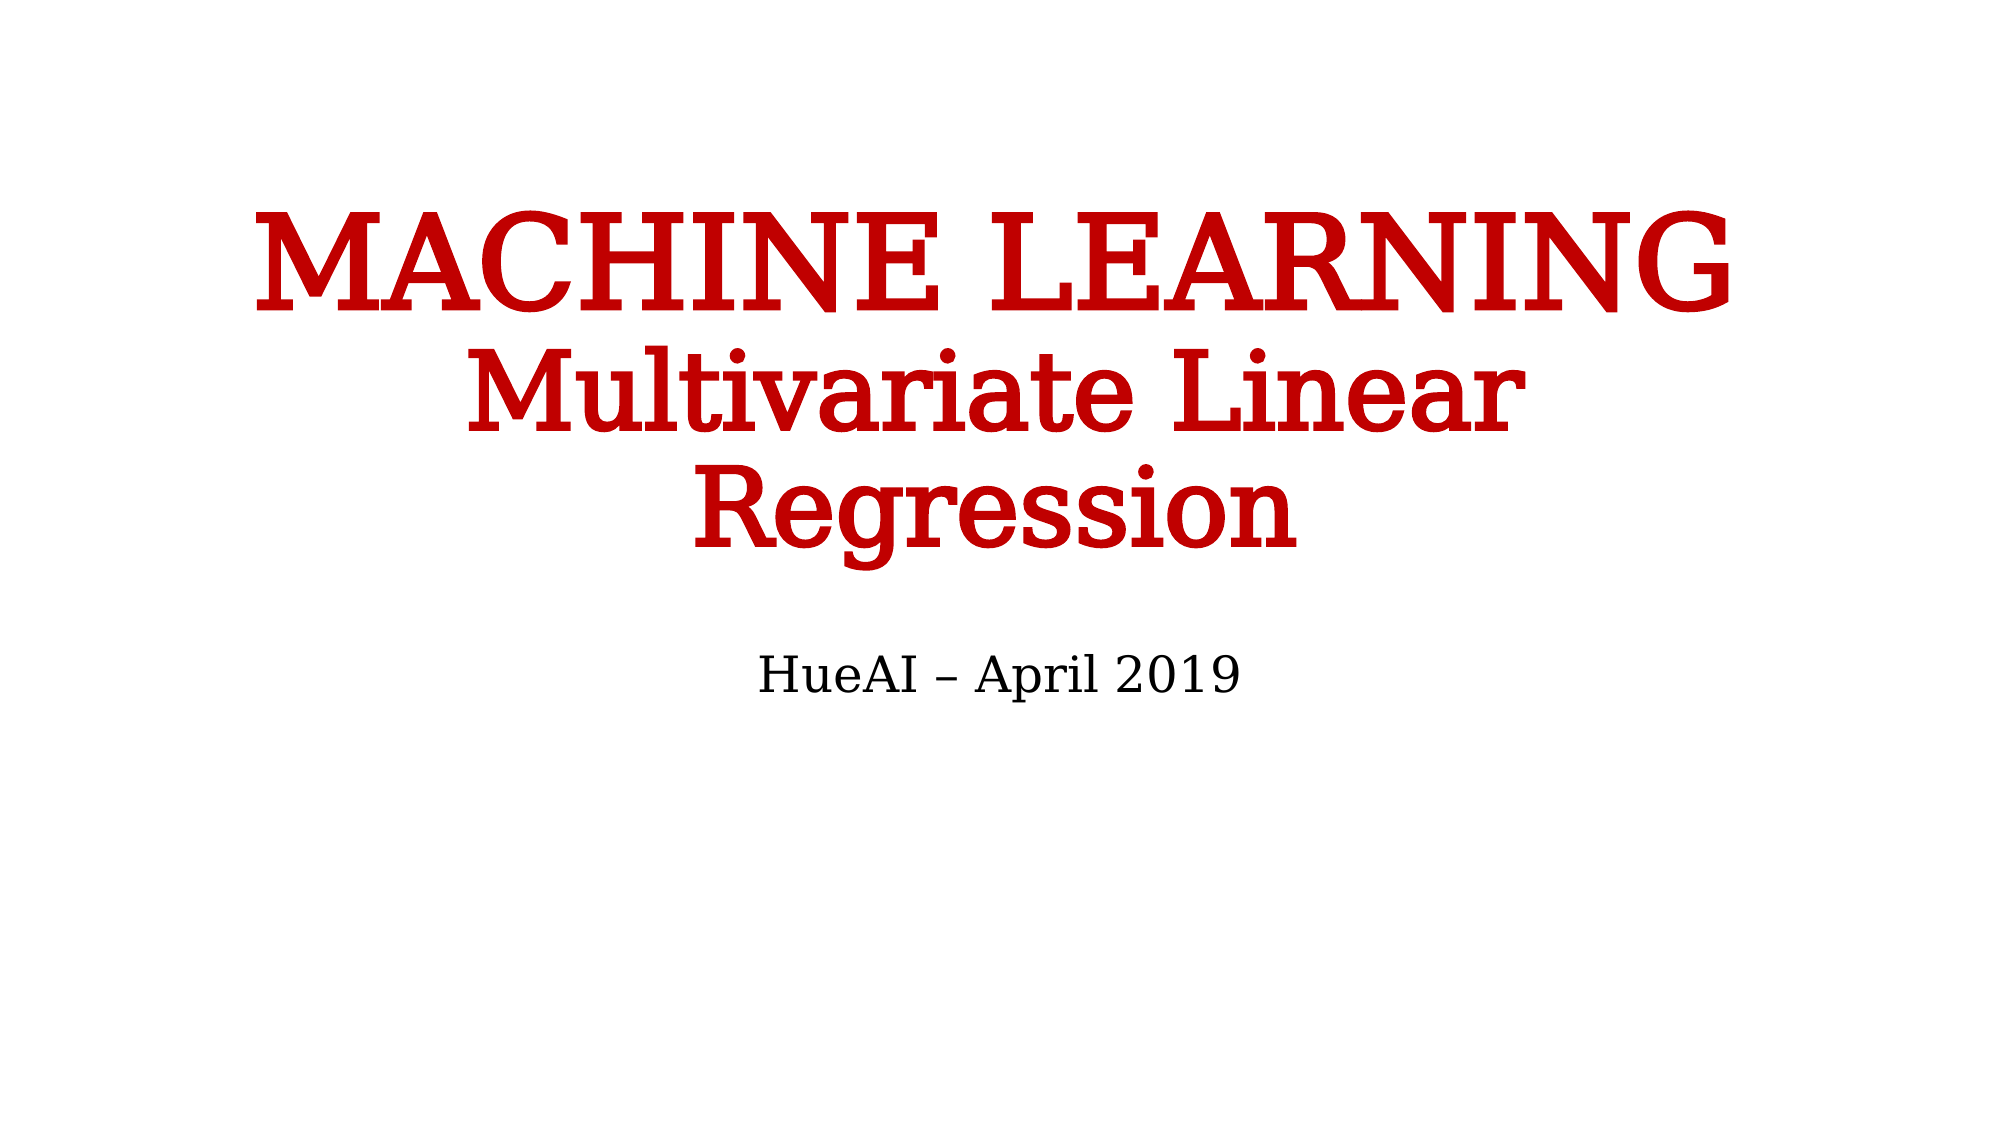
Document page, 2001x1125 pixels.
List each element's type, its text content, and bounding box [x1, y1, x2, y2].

title MACHINE LEARNING Multivariate Linear Regression [211, 184, 1778, 576]
subtitle HueAI – April 2019 [249, 641, 1750, 863]
